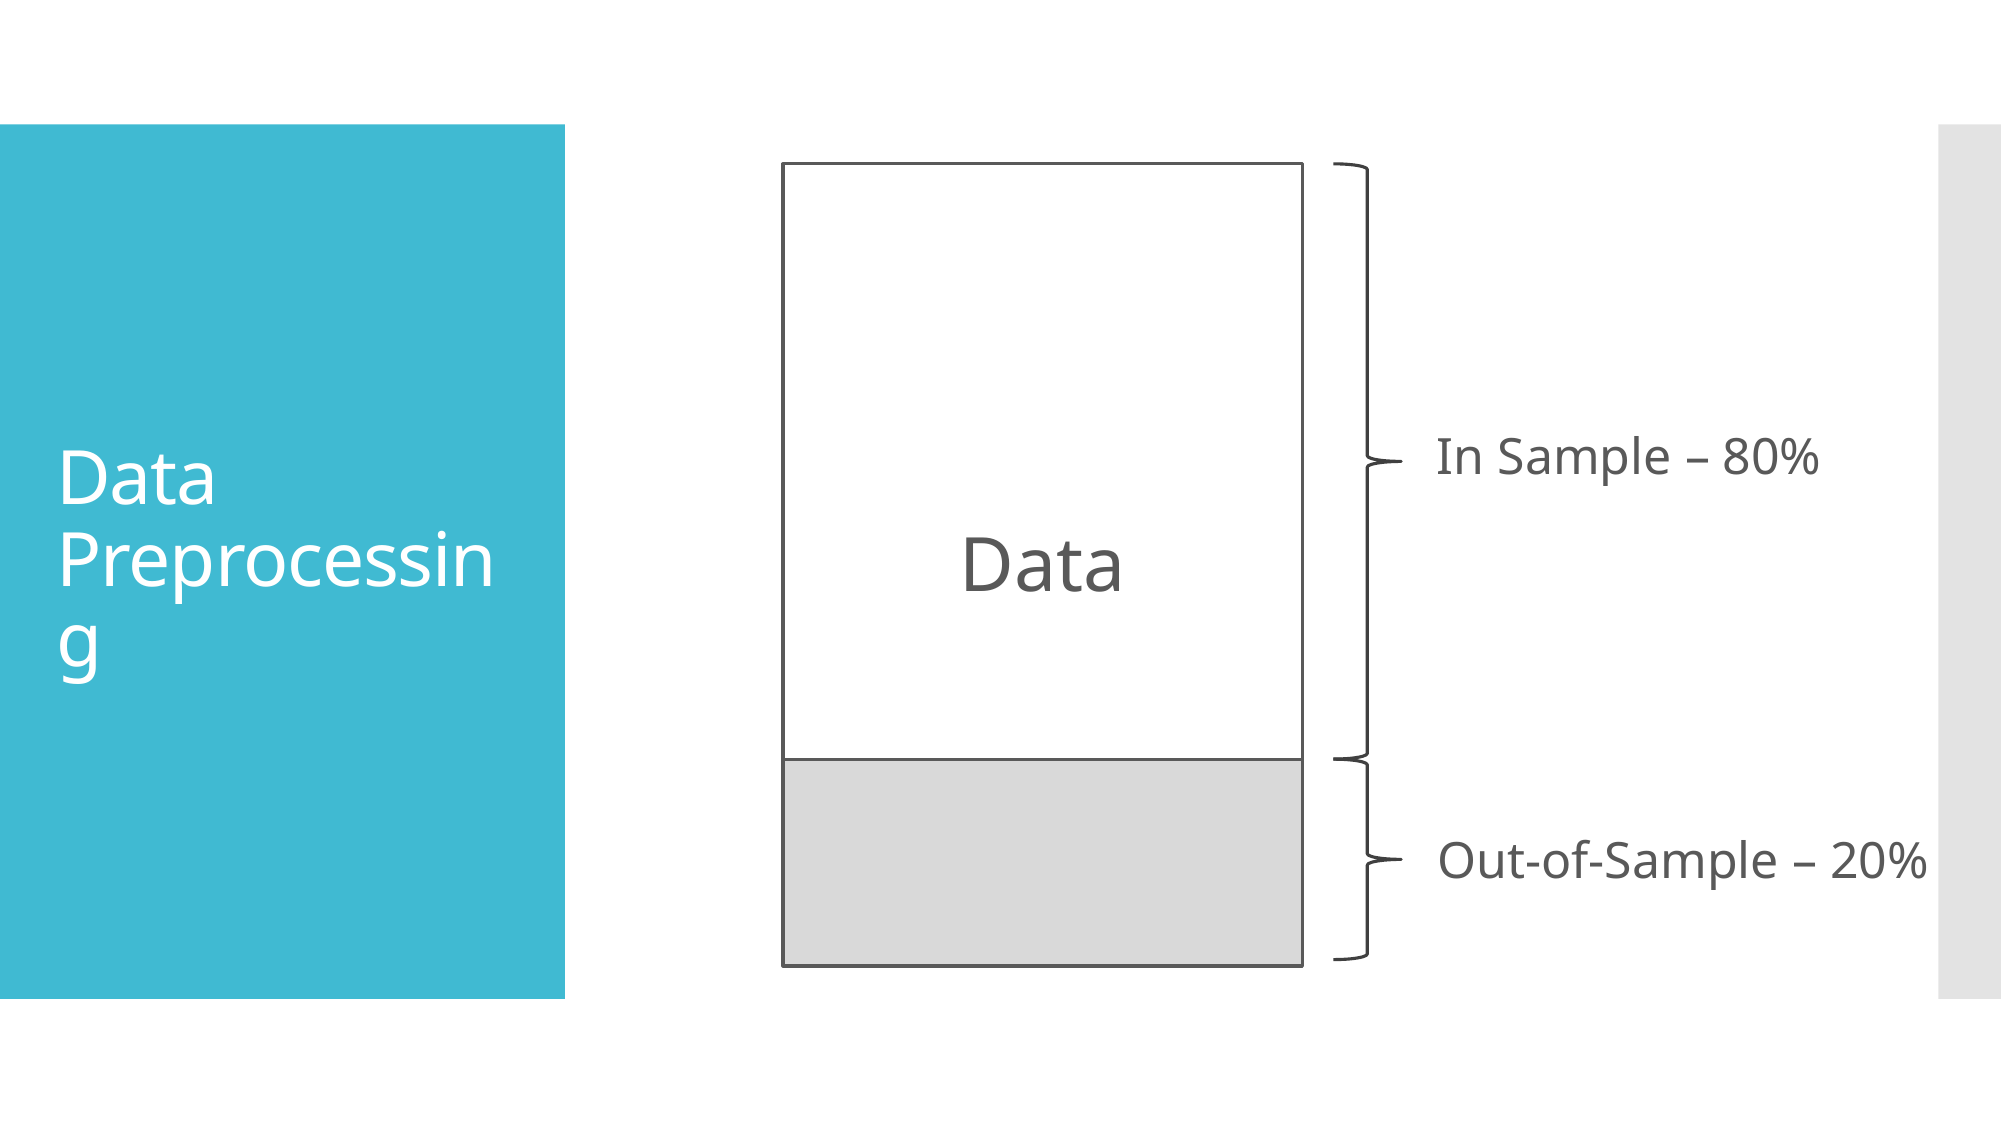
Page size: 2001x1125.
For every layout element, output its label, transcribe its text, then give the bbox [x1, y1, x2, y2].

text_box Out-of-Sample – 20% [1422, 821, 1944, 897]
text_box Data [782, 163, 1303, 758]
title Data Preprocessing [41, 184, 525, 940]
text_box [1333, 163, 1402, 759]
text_box [782, 758, 1303, 967]
text_box [1333, 758, 1402, 961]
text_box In Sample – 80% [1422, 416, 1837, 492]
